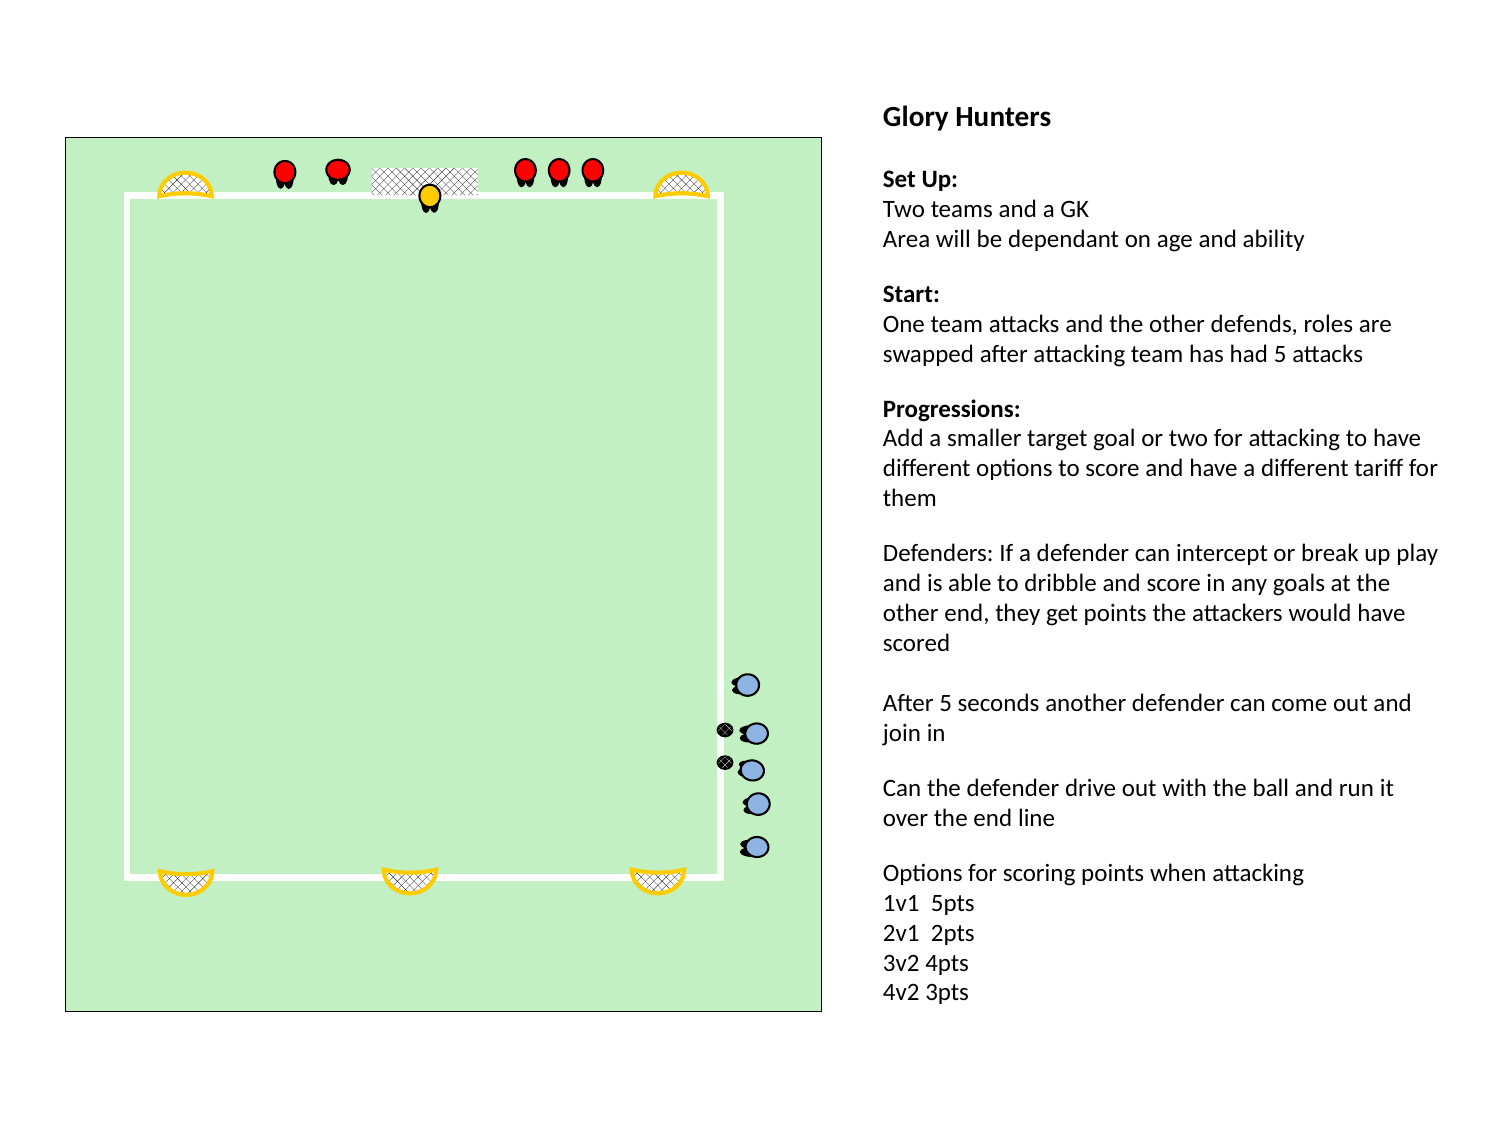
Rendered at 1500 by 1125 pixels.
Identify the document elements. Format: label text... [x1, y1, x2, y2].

text_box Glory Hunters Set Up: Two teams and a GK Area will be dependant on age and ability Start: One team attacks and the other defends, roles are swapped after attacking team has had 5 attacks Progressions: Add a smaller target goal or two for attacking to have different options to score and have a different tariff for them Defenders: If a defender can intercept or break up play and is able to dribble and score in any goals at the other end, they get points the attackers would have scored After 5 seconds another defender can come out and join in Can the defender drive out with the ball and run it over the end line Options for scoring points when attacking 1v1 5pts 2v1 2pts 3v2 4pts 4v2 3pts [868, 90, 1459, 1125]
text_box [64, 136, 822, 1012]
